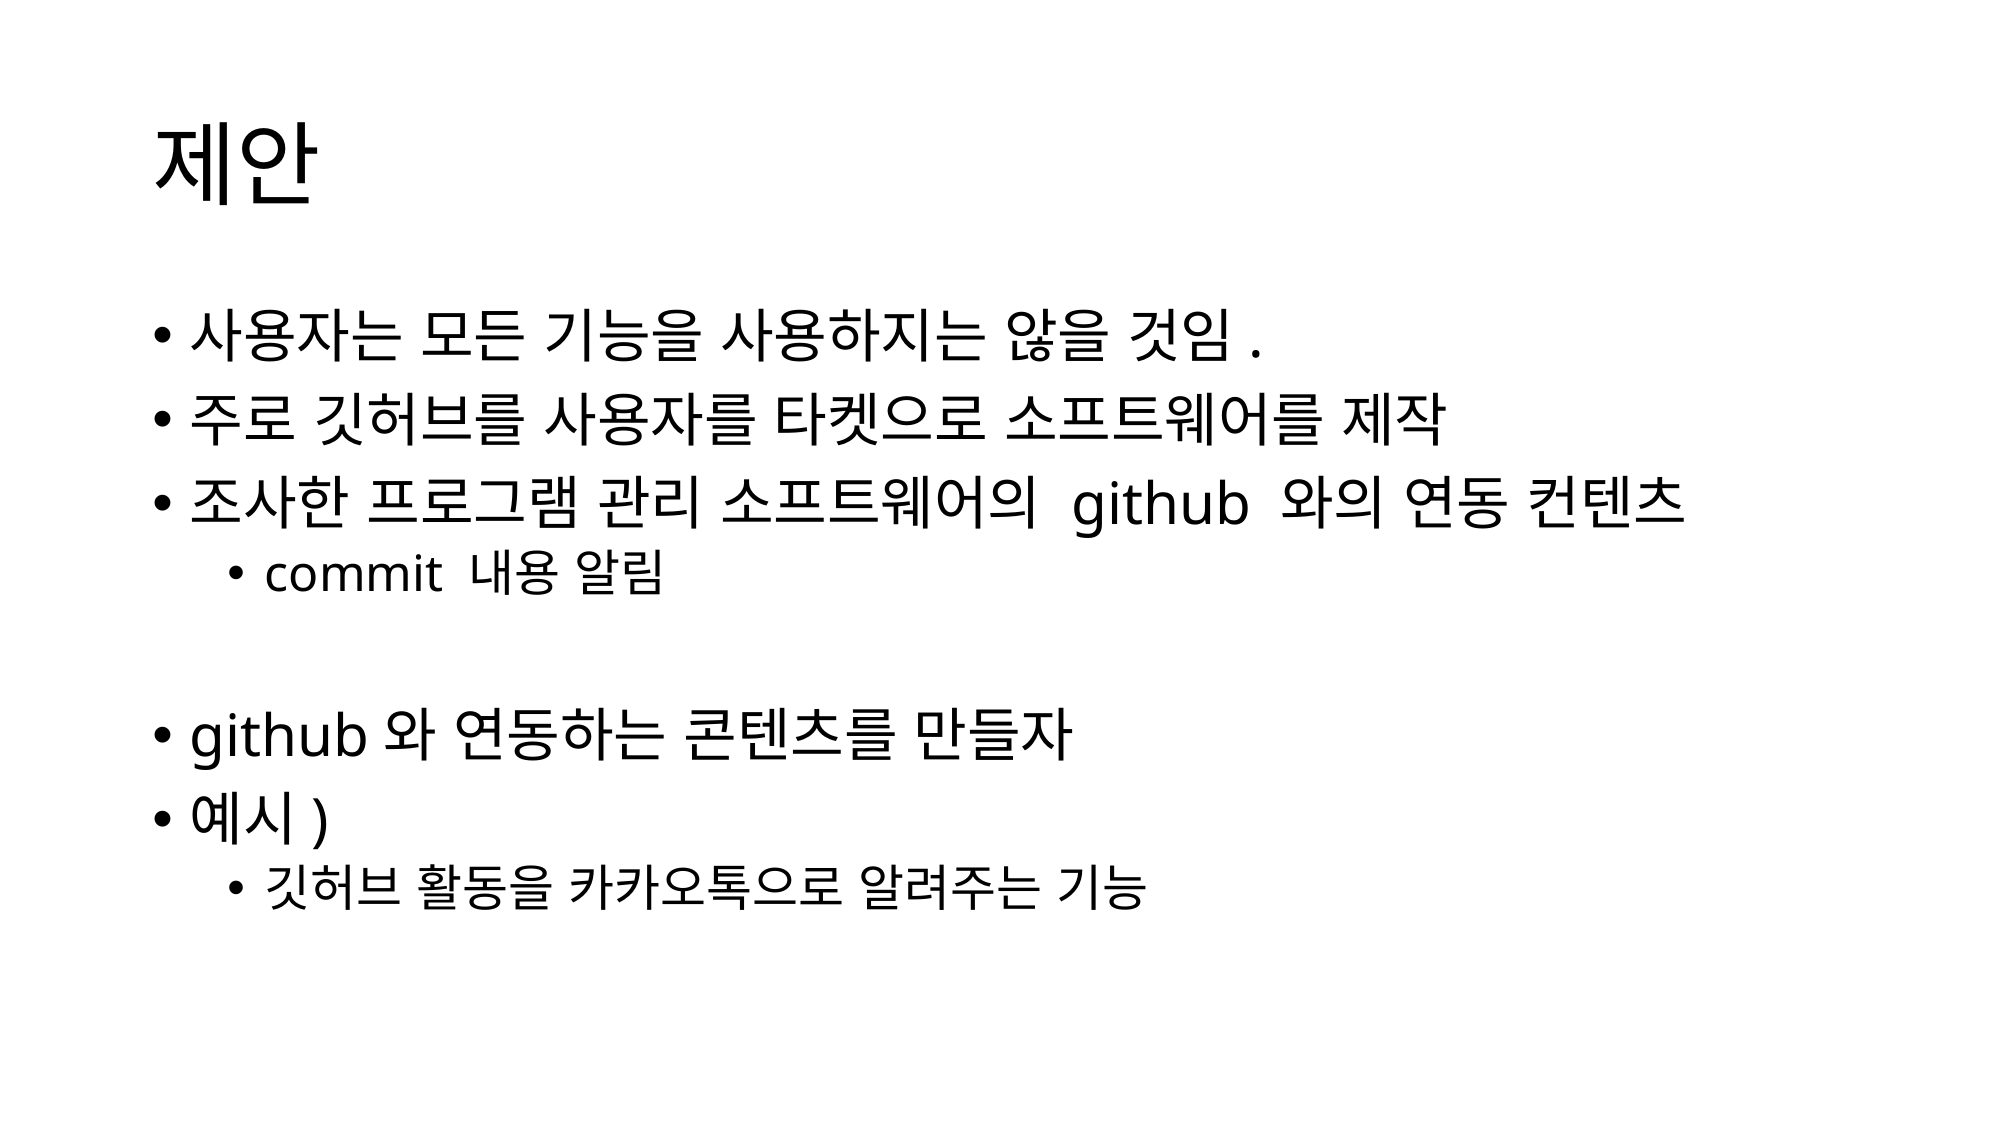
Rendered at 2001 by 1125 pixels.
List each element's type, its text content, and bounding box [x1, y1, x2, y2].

title 제안 [137, 59, 1863, 278]
list 사용자는 모든 기능을 사용하지는 않을 것임. 주로 깃허브를 사용자를 타켓으로 소프트웨어를 제작 조사한 프로그램 관리 소프트웨어의 github 와의 연동 컨텐츠 commit 내용 알림 github와 연동하는 콘텐츠를 만들자 예시) 깃허브 활동을 카카오톡으로 알려주는 기능 [137, 299, 1863, 1014]
